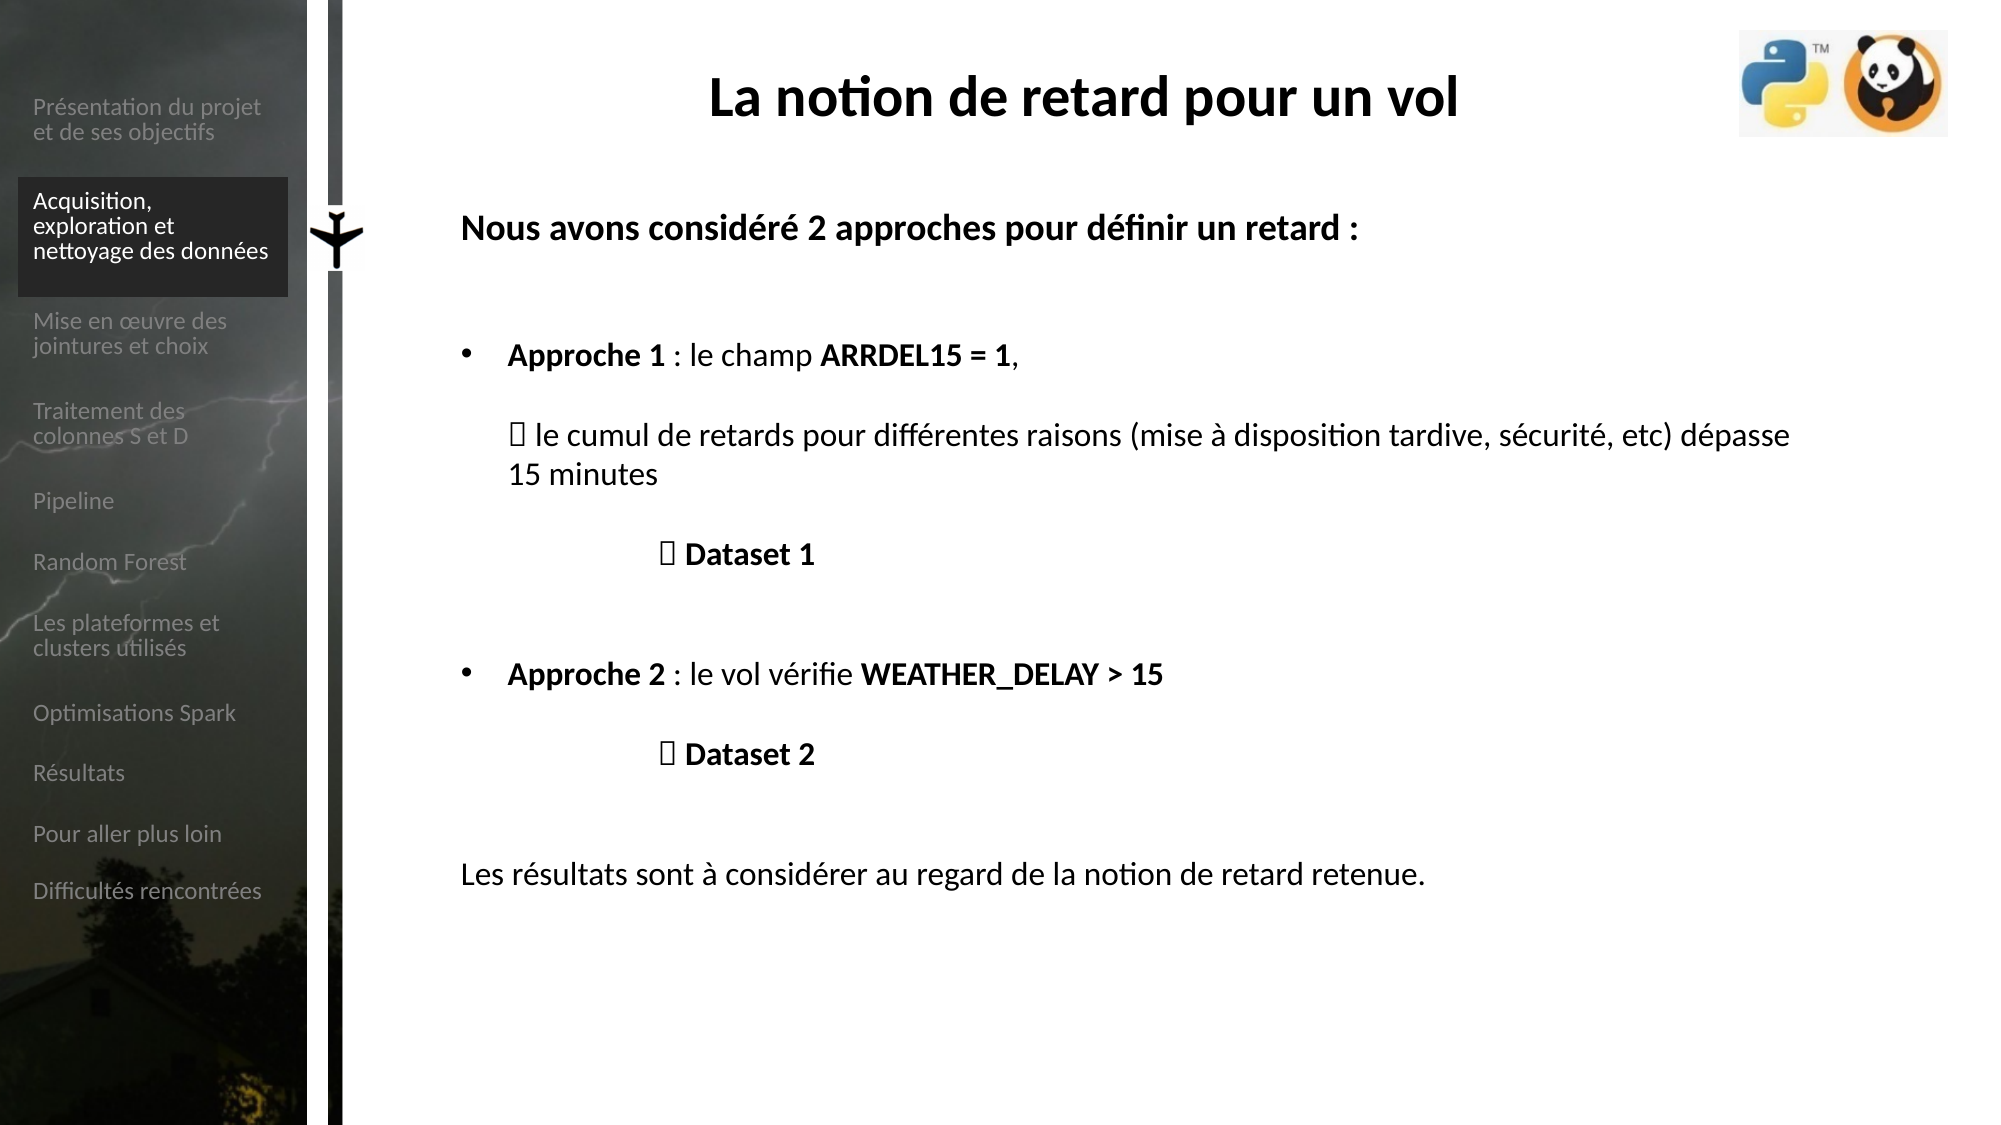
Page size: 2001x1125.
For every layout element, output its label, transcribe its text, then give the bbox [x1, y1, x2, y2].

picture [1739, 30, 1948, 137]
picture [0, 0, 369, 1125]
text_box Nous avons considéré 2 approches pour définir un retard : Approche 1 : le champ ARRDEL15 = 1,  le cumul de retards pour différentes raisons (mise à disposition tardive, sécurité, etc) dépasse 15 minutes  Dataset 1 Approche 2 : le vol vérifie WEATHER_DELAY > 15  Dataset 2 Les résultats sont à considérer au regard de la notion de retard retenue. [445, 155, 1832, 939]
text_box La notion de retard pour un vol [433, 59, 1735, 128]
